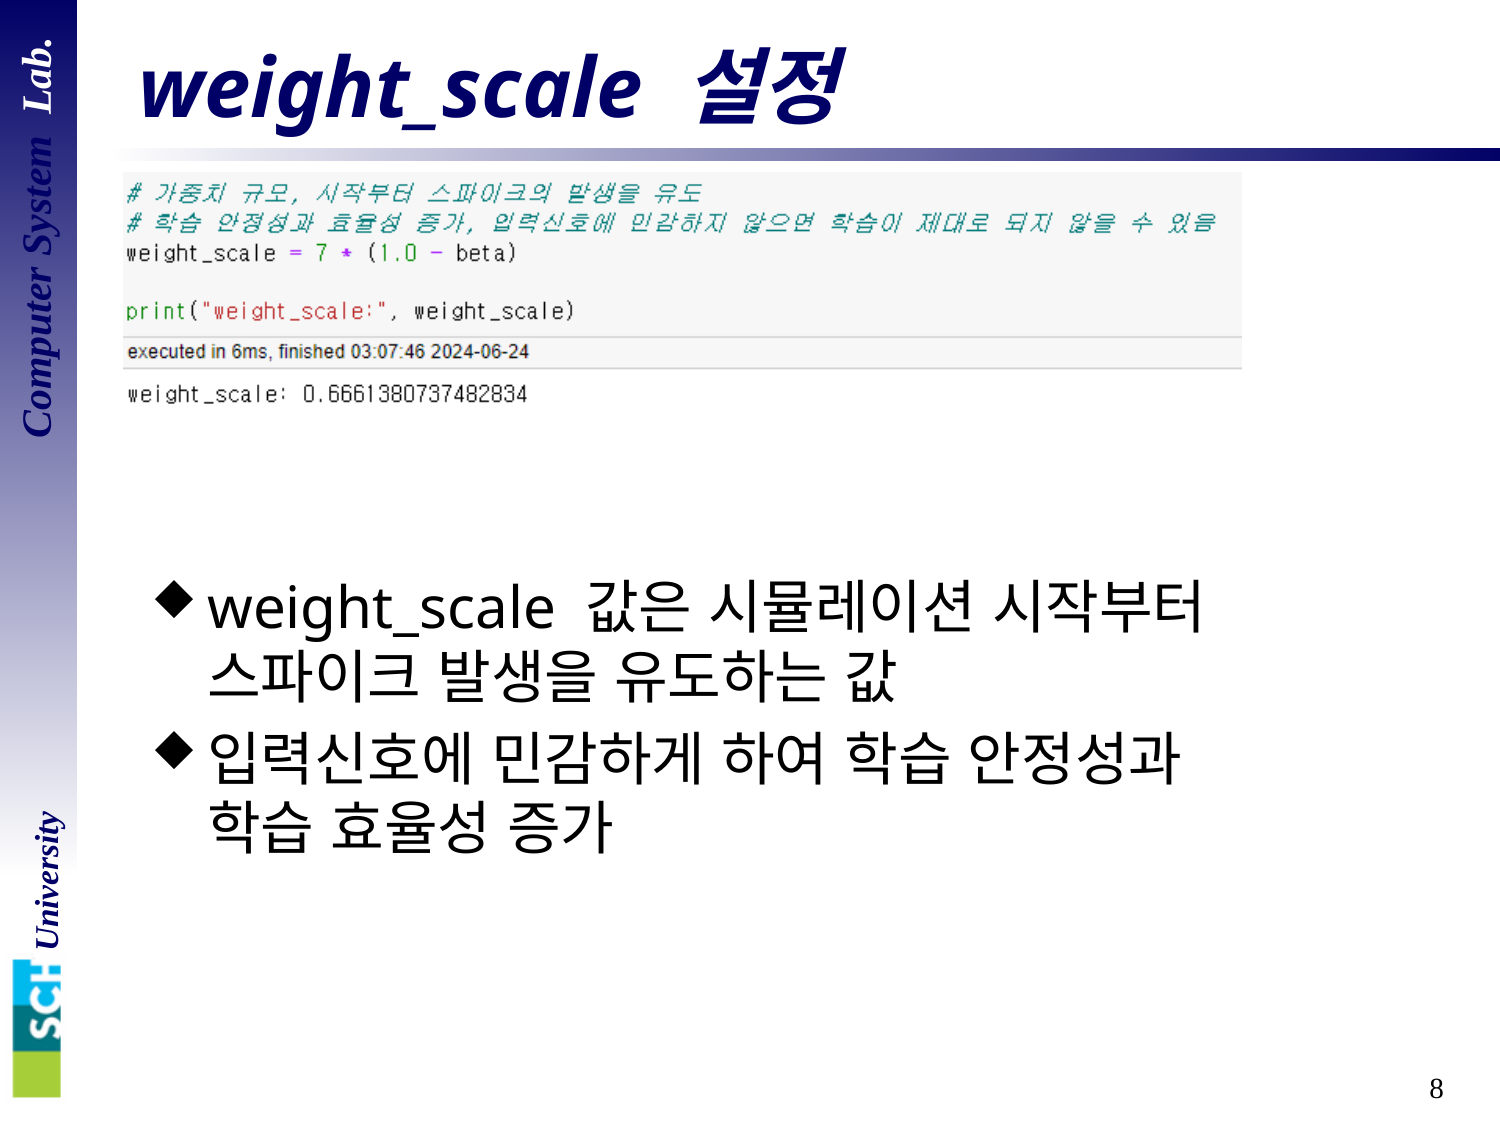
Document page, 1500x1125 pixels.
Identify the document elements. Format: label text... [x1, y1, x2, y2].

picture [123, 172, 1242, 419]
list weight_scale 값은 시뮬레이션 시작부터 스파이크 발생을 유도하는 값 입력신호에 민감하게 하여 학습 안정성과 학습 효율성 증가 [135, 562, 1448, 1038]
picture [5, 952, 69, 1104]
title weight_scale 설정 [123, 25, 1460, 143]
